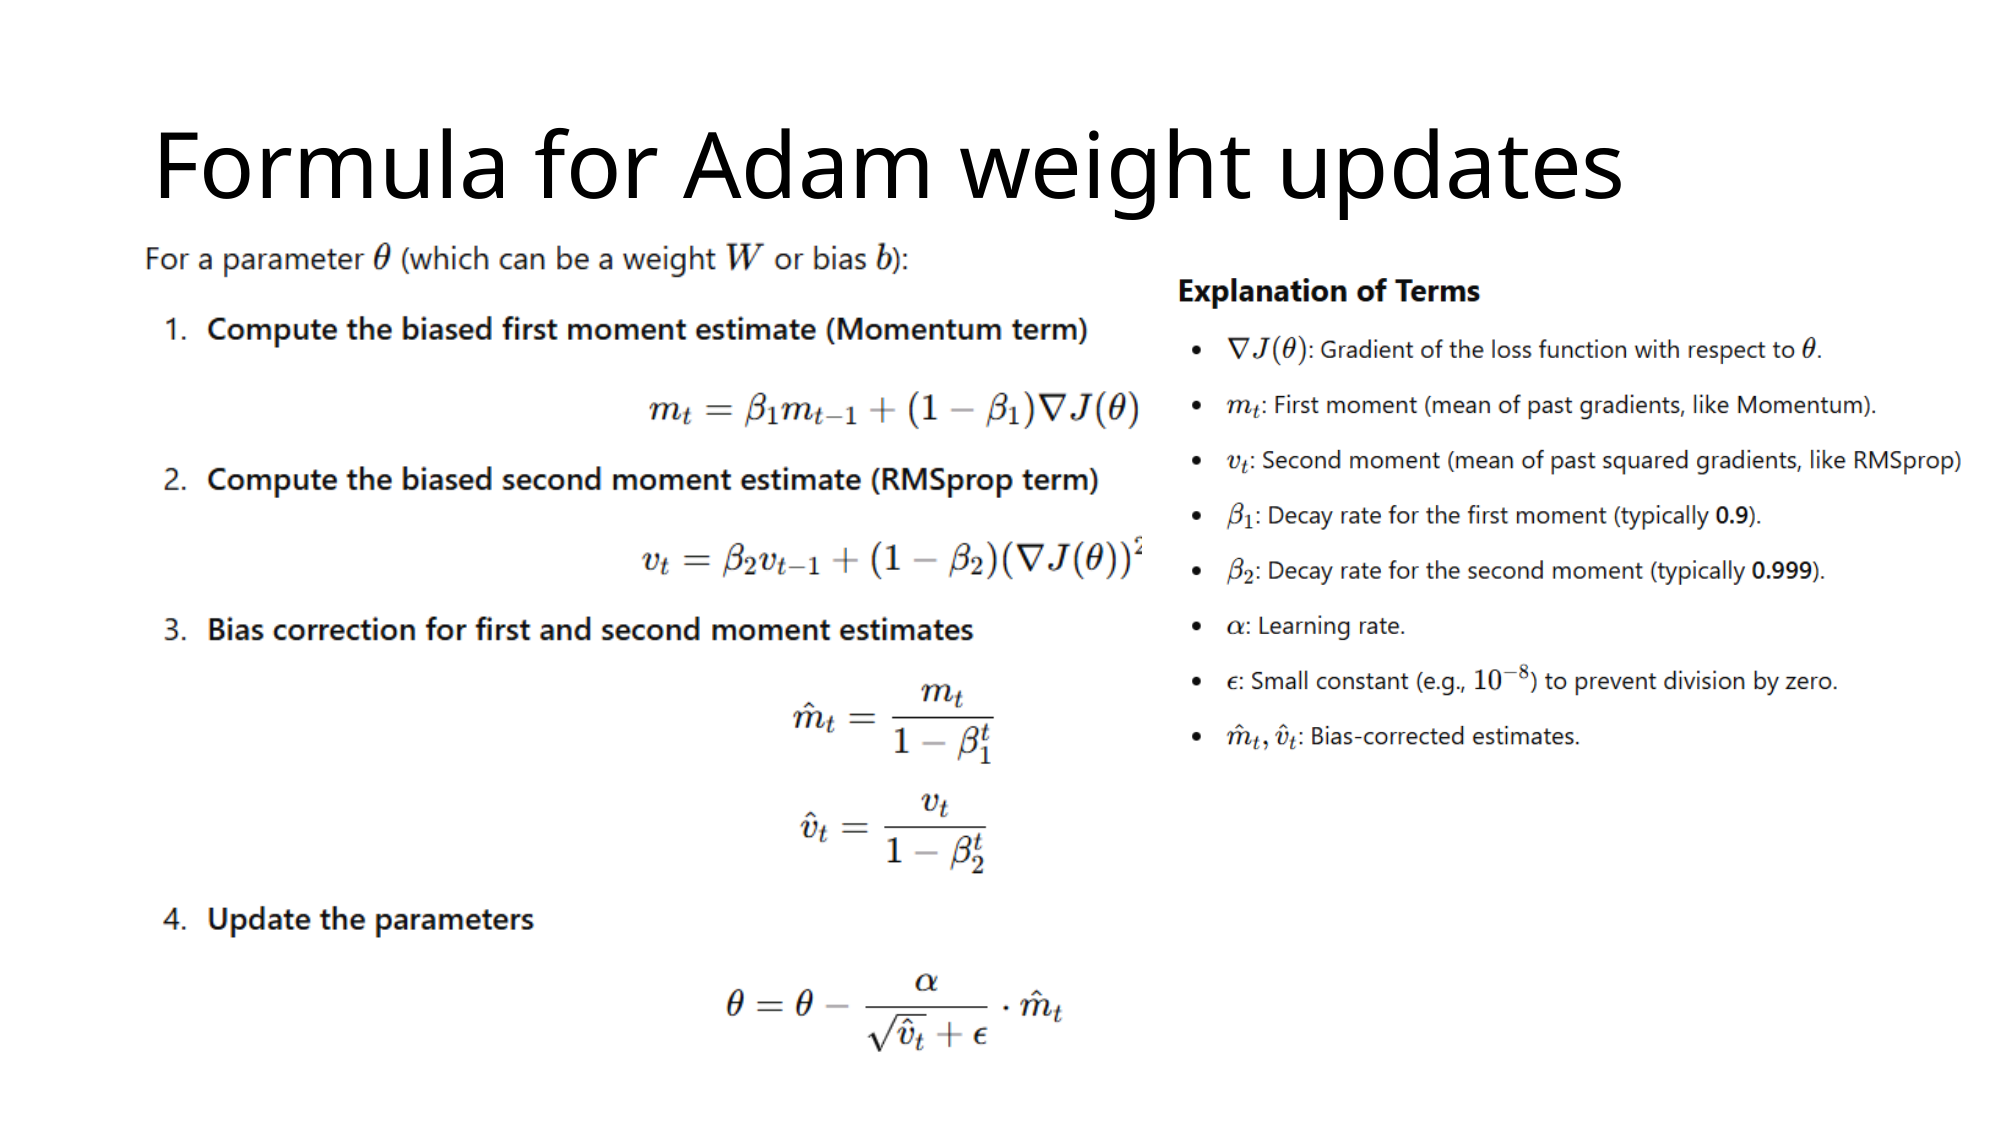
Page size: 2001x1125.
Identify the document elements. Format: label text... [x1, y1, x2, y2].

title Formula for Adam weight updates [137, 59, 1863, 277]
picture [64, 221, 1962, 1077]
